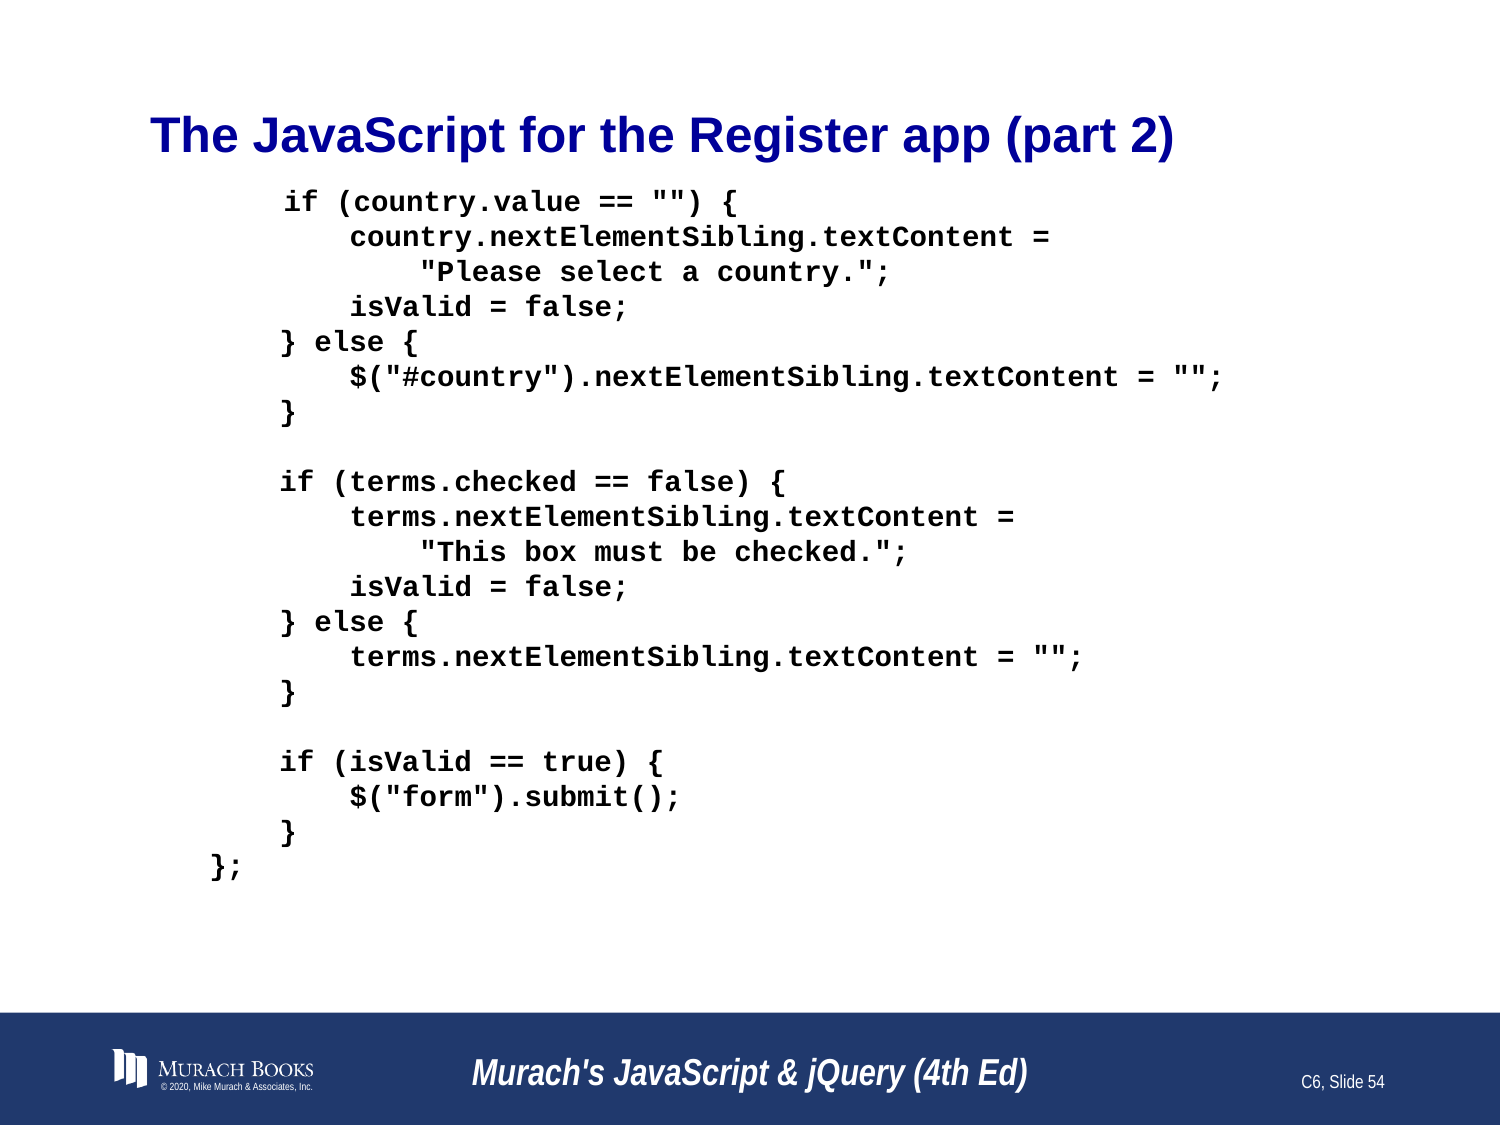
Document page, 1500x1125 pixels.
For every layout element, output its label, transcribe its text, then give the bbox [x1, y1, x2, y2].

slide_number C6, Slide 54 [1087, 1025, 1400, 1100]
title The JavaScript for the Register app (part 2) [150, 102, 1350, 164]
footer © 2020, Mike Murach & Associates, Inc. [12, 1025, 463, 1100]
list if (country.value == "") { country.nextElementSibling.textContent = "Please select a country."; isValid = false; } else { $("#country").nextElementSibling.textContent = ""; } if (terms.checked == false) { terms.nextElementSibling.textContent = "This box must be checked."; isValid = false; } else { terms.nextElementSibling.textContent = ""; } if (isValid == true) { $("form").submit(); } }; [137, 174, 1350, 975]
slide_number Murach's JavaScript & jQuery (4th Ed) [463, 1025, 1050, 1100]
